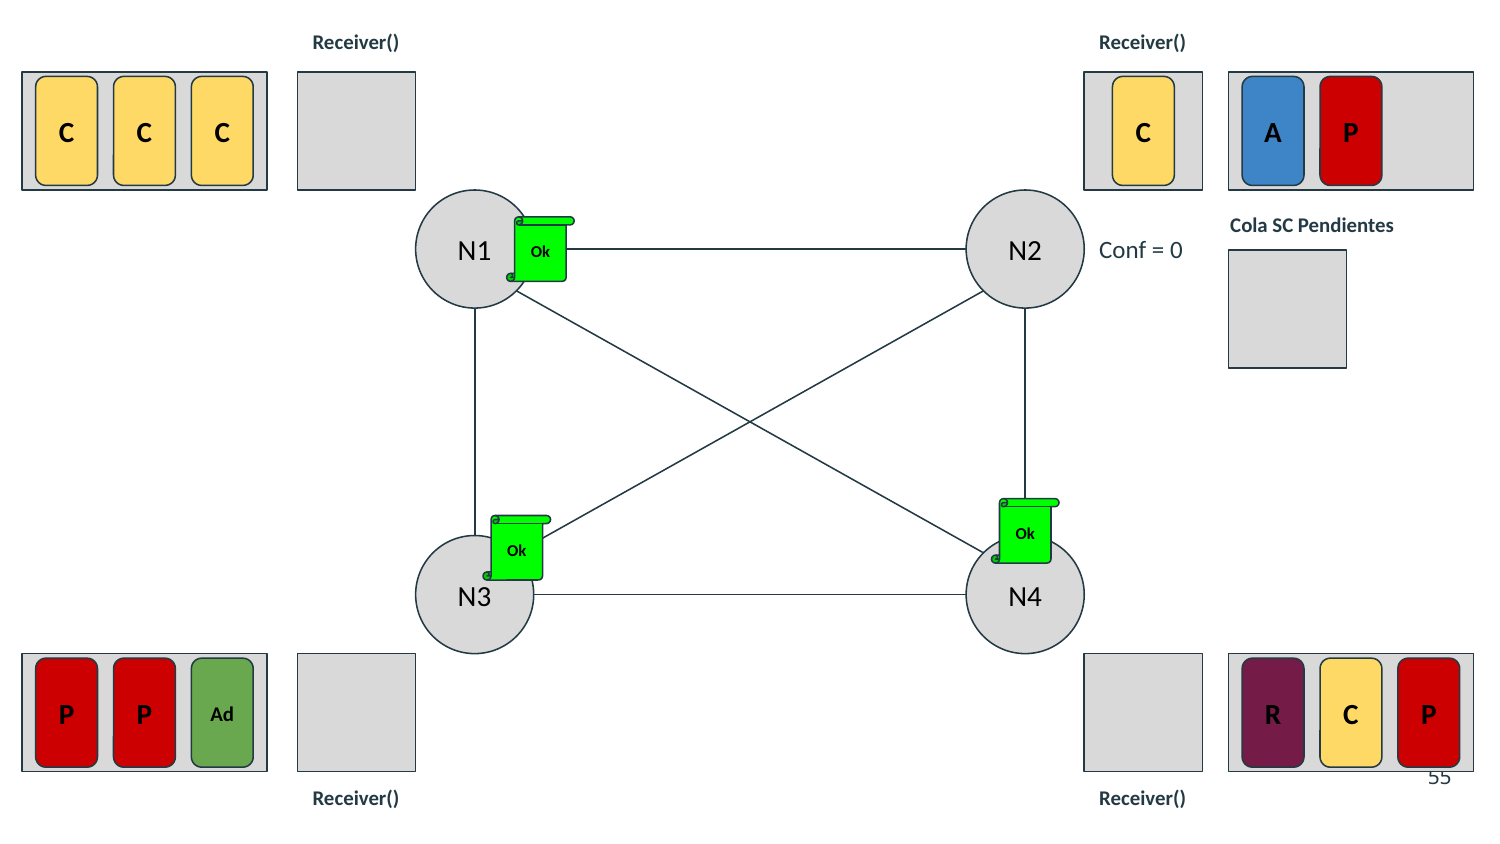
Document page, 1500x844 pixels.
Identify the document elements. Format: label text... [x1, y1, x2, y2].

text_box [1228, 71, 1474, 190]
text_box [21, 653, 267, 772]
text_box [1084, 71, 1203, 190]
text_box R [1242, 658, 1304, 768]
slide_number ‹#› [1376, 772, 1467, 810]
text_box Ad [191, 658, 254, 768]
text_box P [1320, 76, 1382, 186]
text_box Ok [483, 515, 543, 581]
text_box Ok [991, 498, 1060, 564]
text_box [297, 71, 416, 190]
text_box P [113, 658, 176, 768]
text_box A [1242, 76, 1304, 186]
text_box C [1320, 658, 1382, 768]
text_box Receiver() [1084, 771, 1203, 822]
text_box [516, 290, 984, 554]
text_box [21, 71, 267, 190]
text_box [1084, 653, 1203, 771]
text_box Receiver() [297, 16, 416, 67]
text_box Cola SC Pendientes [1215, 199, 1487, 250]
text_box [1228, 250, 1347, 369]
text_box N3 [415, 535, 534, 654]
text_box N2 [966, 189, 1084, 309]
text_box Receiver() [297, 771, 416, 822]
text_box Ok [506, 216, 575, 282]
text_box N1 [415, 189, 524, 309]
text_box P [1397, 658, 1460, 768]
text_box Conf = 0 [1084, 218, 1203, 279]
text_box C [1112, 76, 1175, 186]
text_box C [191, 76, 254, 186]
text_box [297, 653, 416, 771]
text_box N4 [966, 541, 1085, 654]
text_box C [35, 76, 98, 186]
text_box C [113, 76, 176, 186]
text_box P [35, 658, 98, 768]
text_box [1228, 653, 1474, 772]
text_box Receiver() [1084, 16, 1203, 67]
